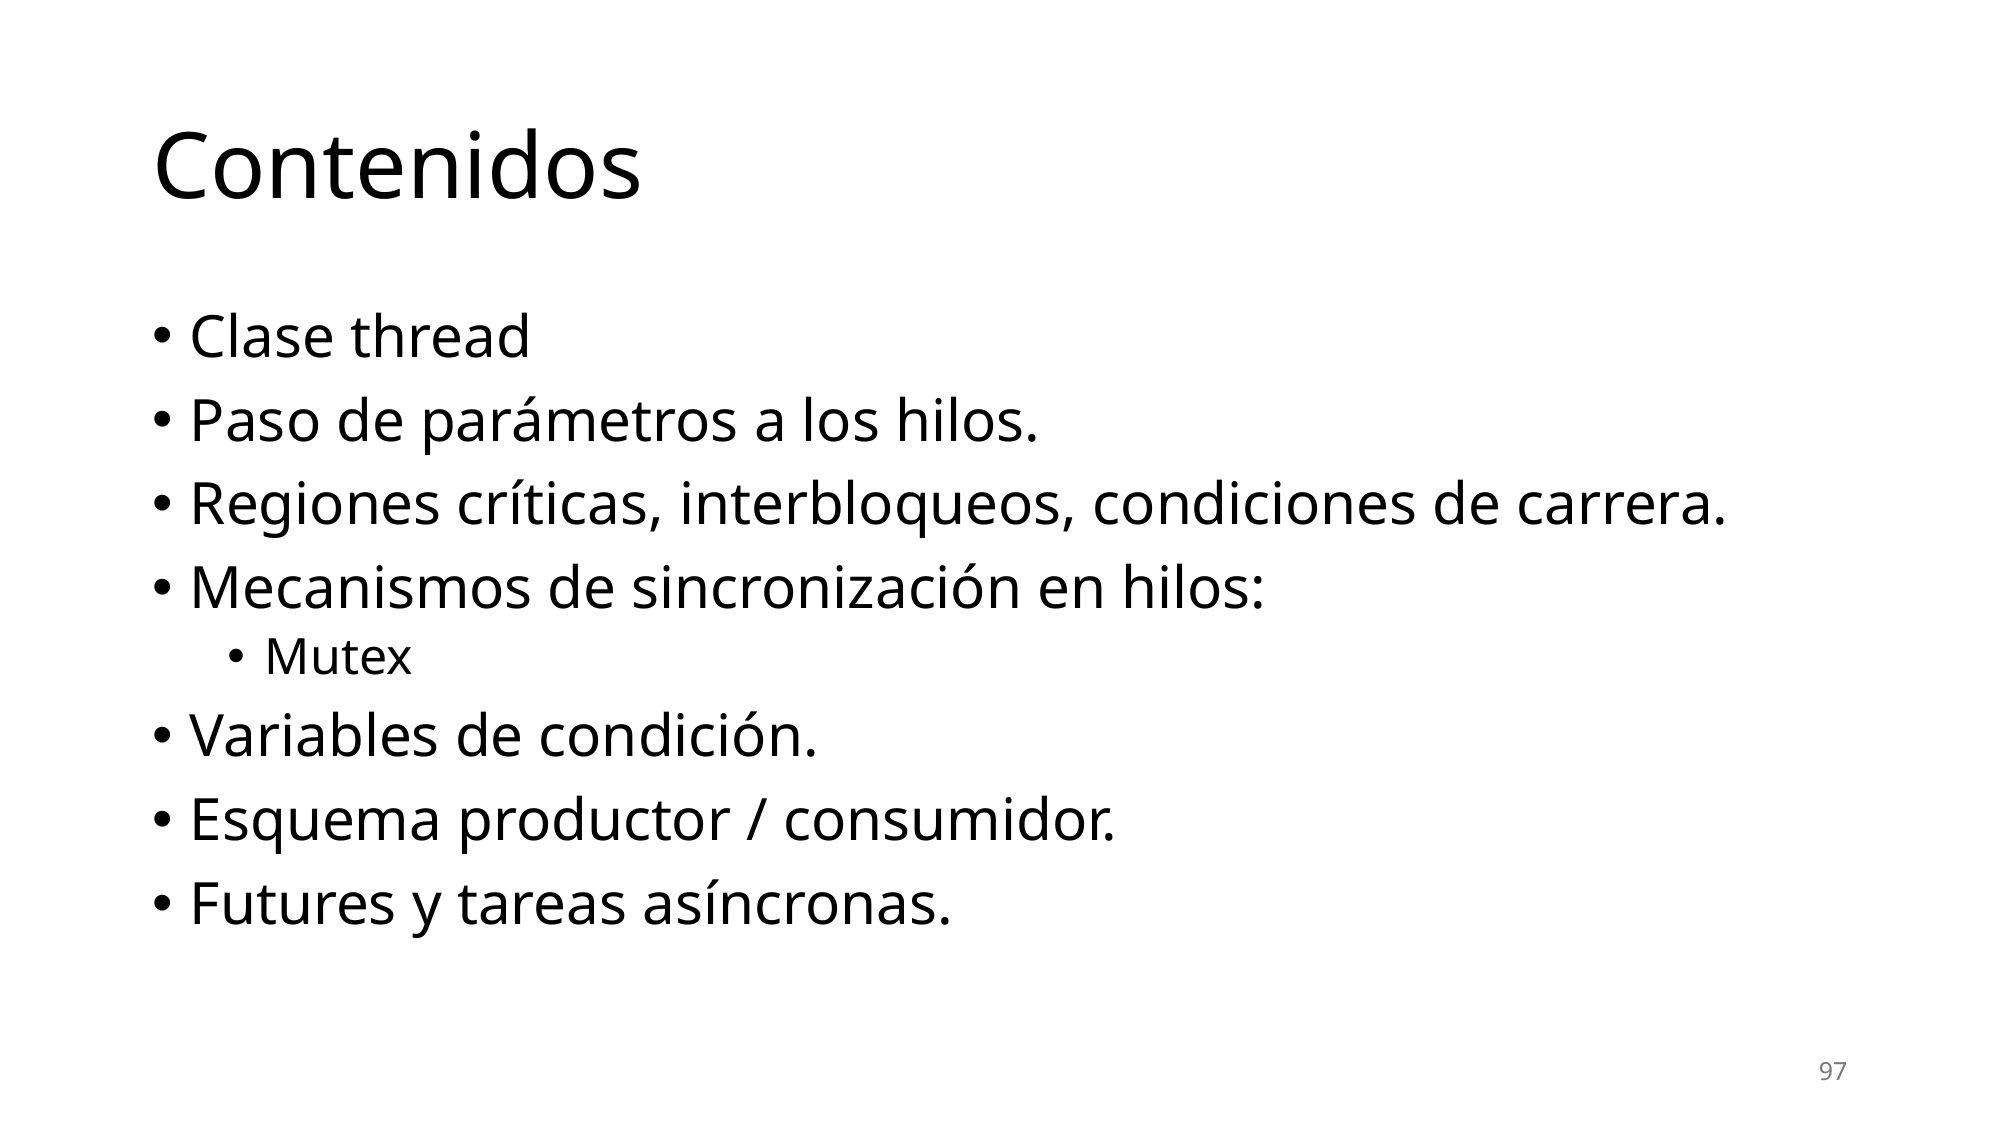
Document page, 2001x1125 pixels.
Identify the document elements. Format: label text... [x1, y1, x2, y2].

list Clase thread Paso de parámetros a los hilos. Regiones críticas, interbloqueos, condiciones de carrera. Mecanismos de sincronización en hilos: Mutex Variables de condición. Esquema productor / consumidor. Futures y tareas asíncronas. [137, 299, 1863, 1014]
slide_number 97 [1412, 1042, 1863, 1103]
title Contenidos [137, 59, 1863, 278]
